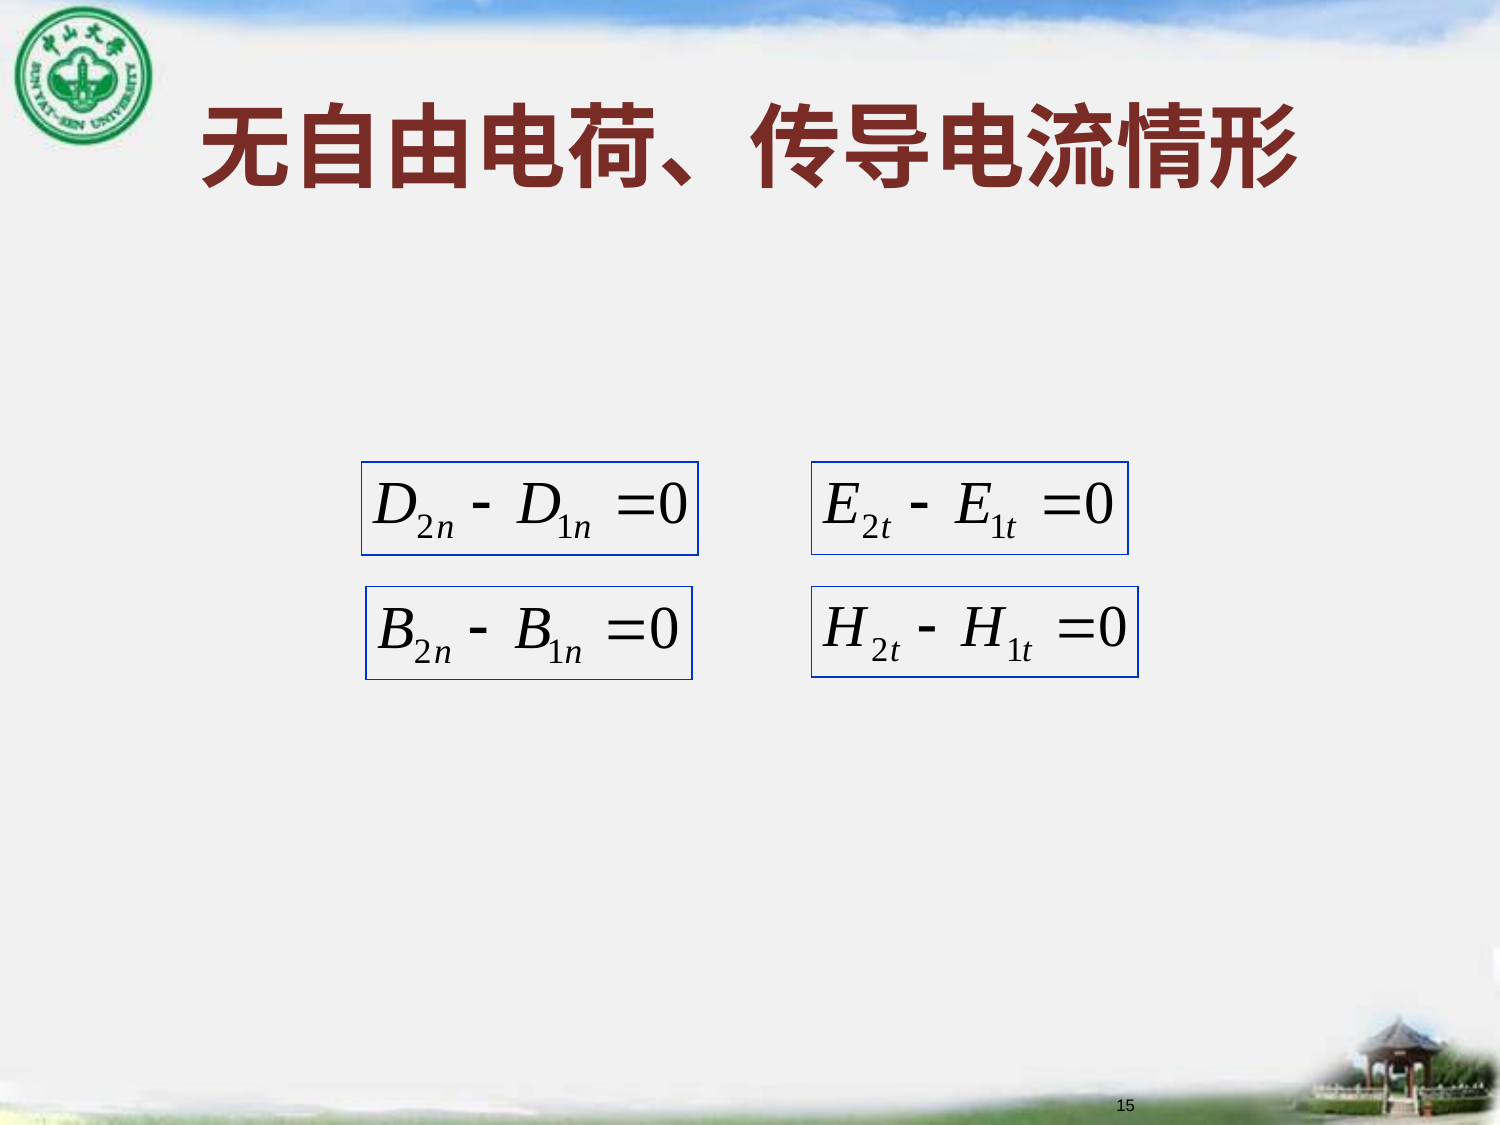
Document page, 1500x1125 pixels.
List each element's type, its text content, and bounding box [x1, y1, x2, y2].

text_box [362, 462, 698, 555]
title 无自由电荷、传导电流情形 [75, 62, 1425, 225]
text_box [812, 462, 1128, 555]
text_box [812, 587, 1138, 677]
picture [0, 0, 1500, 1125]
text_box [366, 587, 692, 680]
slide_number 15 [1012, 1087, 1151, 1125]
